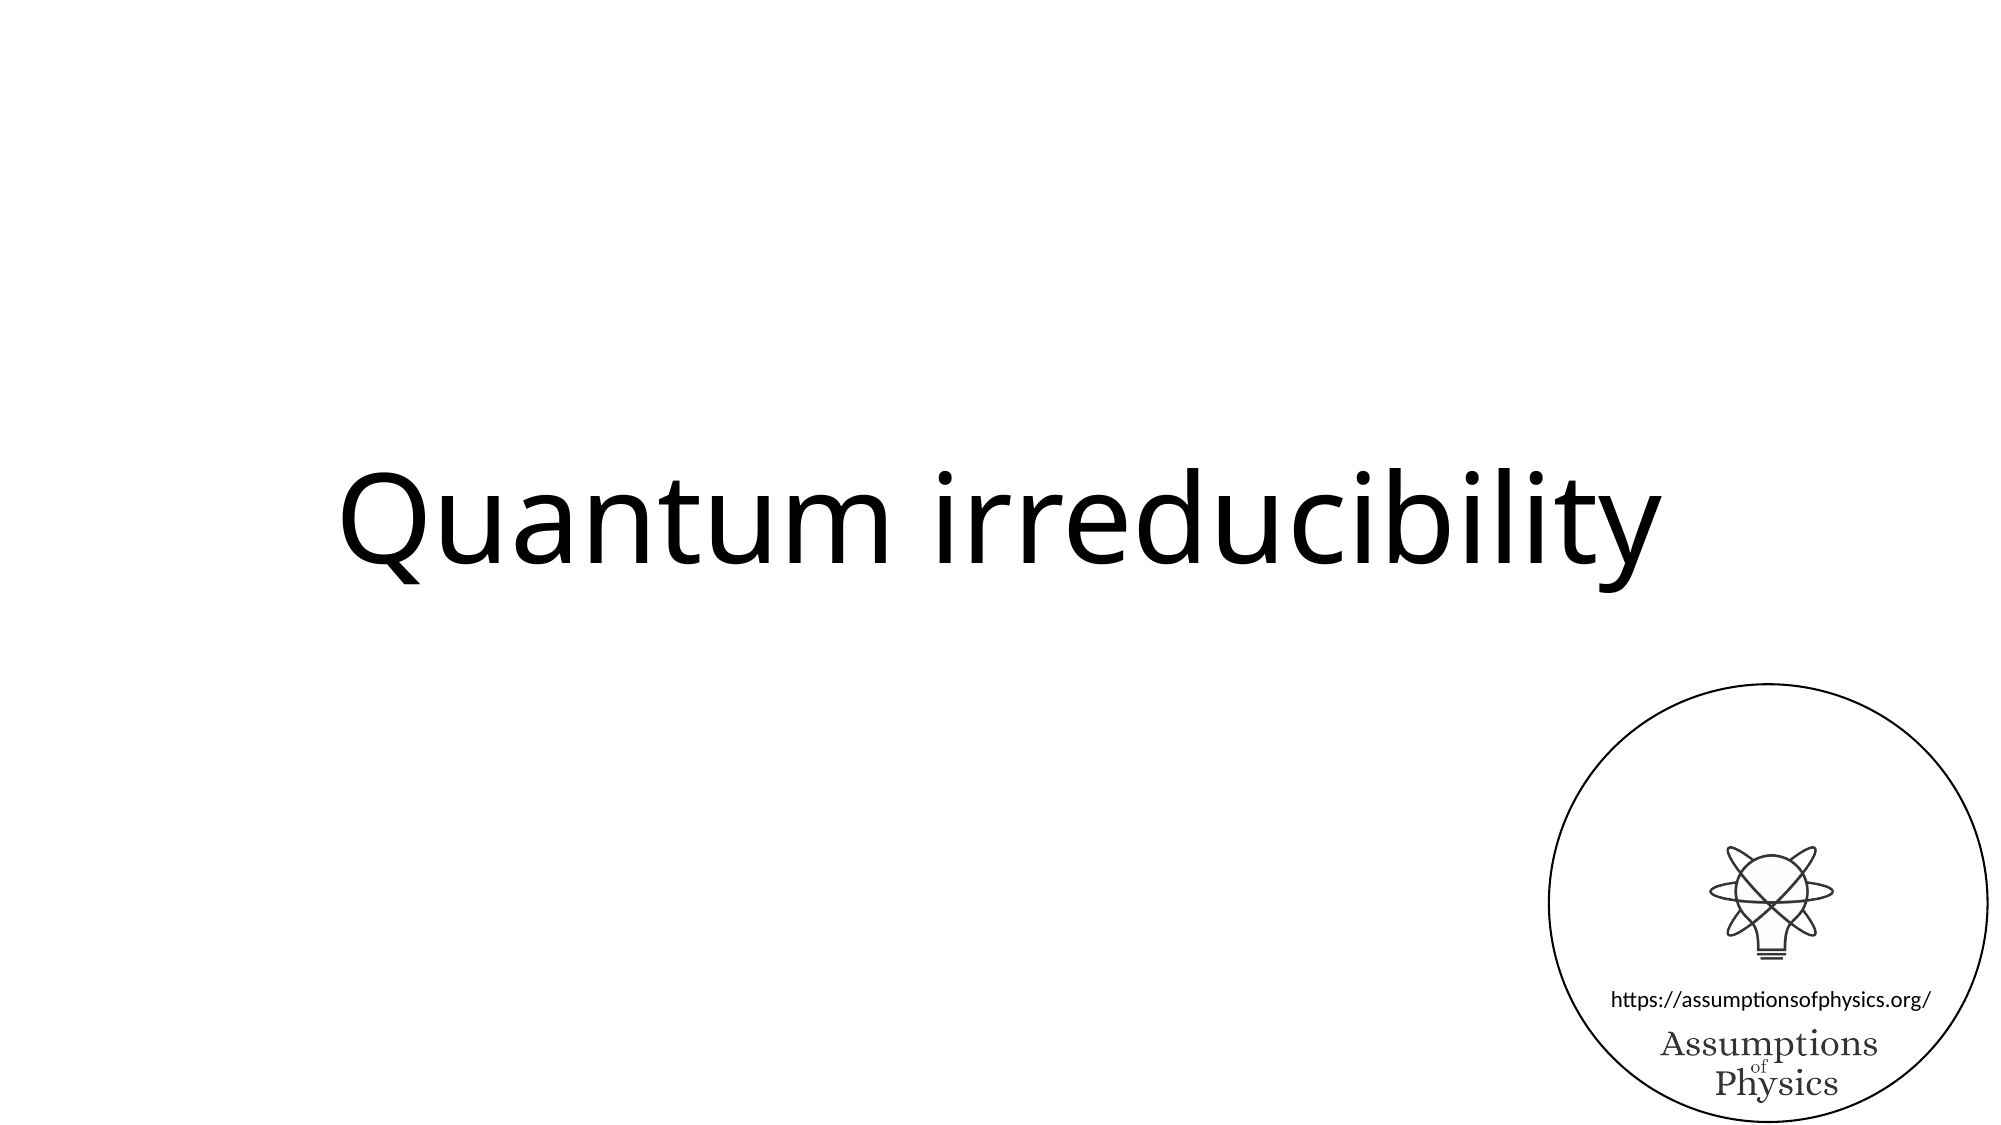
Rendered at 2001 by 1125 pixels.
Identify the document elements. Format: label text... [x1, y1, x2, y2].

picture [1709, 846, 1834, 960]
title Quantum irreducibility [136, 280, 1862, 749]
picture [1660, 1029, 1877, 1103]
